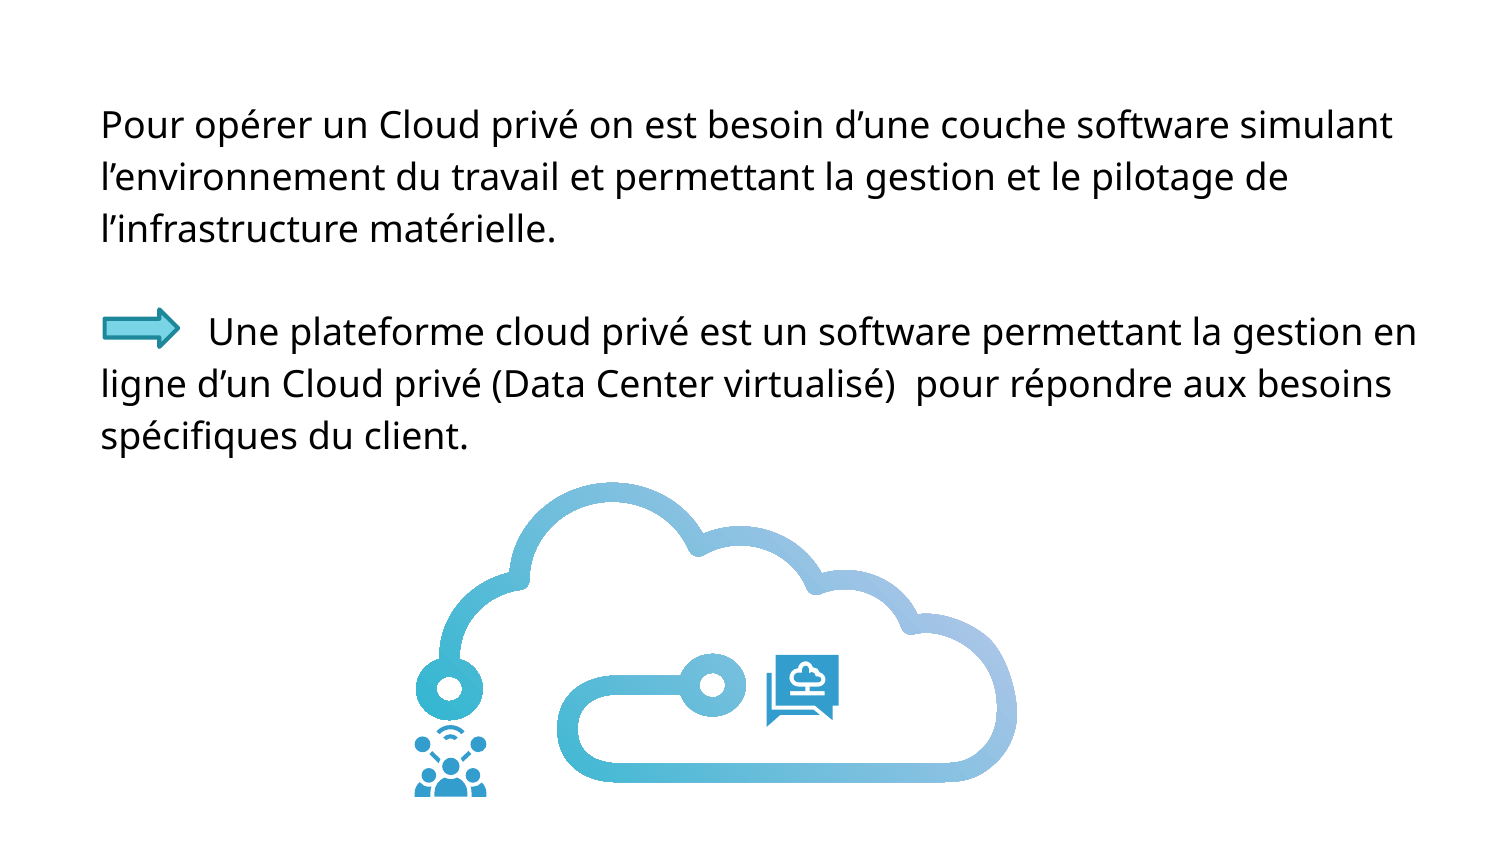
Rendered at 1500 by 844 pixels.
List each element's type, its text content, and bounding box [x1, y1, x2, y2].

text_box [416, 482, 1017, 783]
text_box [766, 654, 839, 728]
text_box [414, 724, 488, 797]
list Pour opérer un Cloud privé on est besoin d’une couche software simulant l’environnement du travail et permettant la gestion et le pilotage de l’infrastructure matérielle. Une plateforme cloud privé est un software permettant la gestion en ligne d’un Cloud privé (Data Center virtualisé) pour répondre aux besoins spécifiques du client. [66, 79, 1465, 641]
text_box [102, 307, 181, 349]
